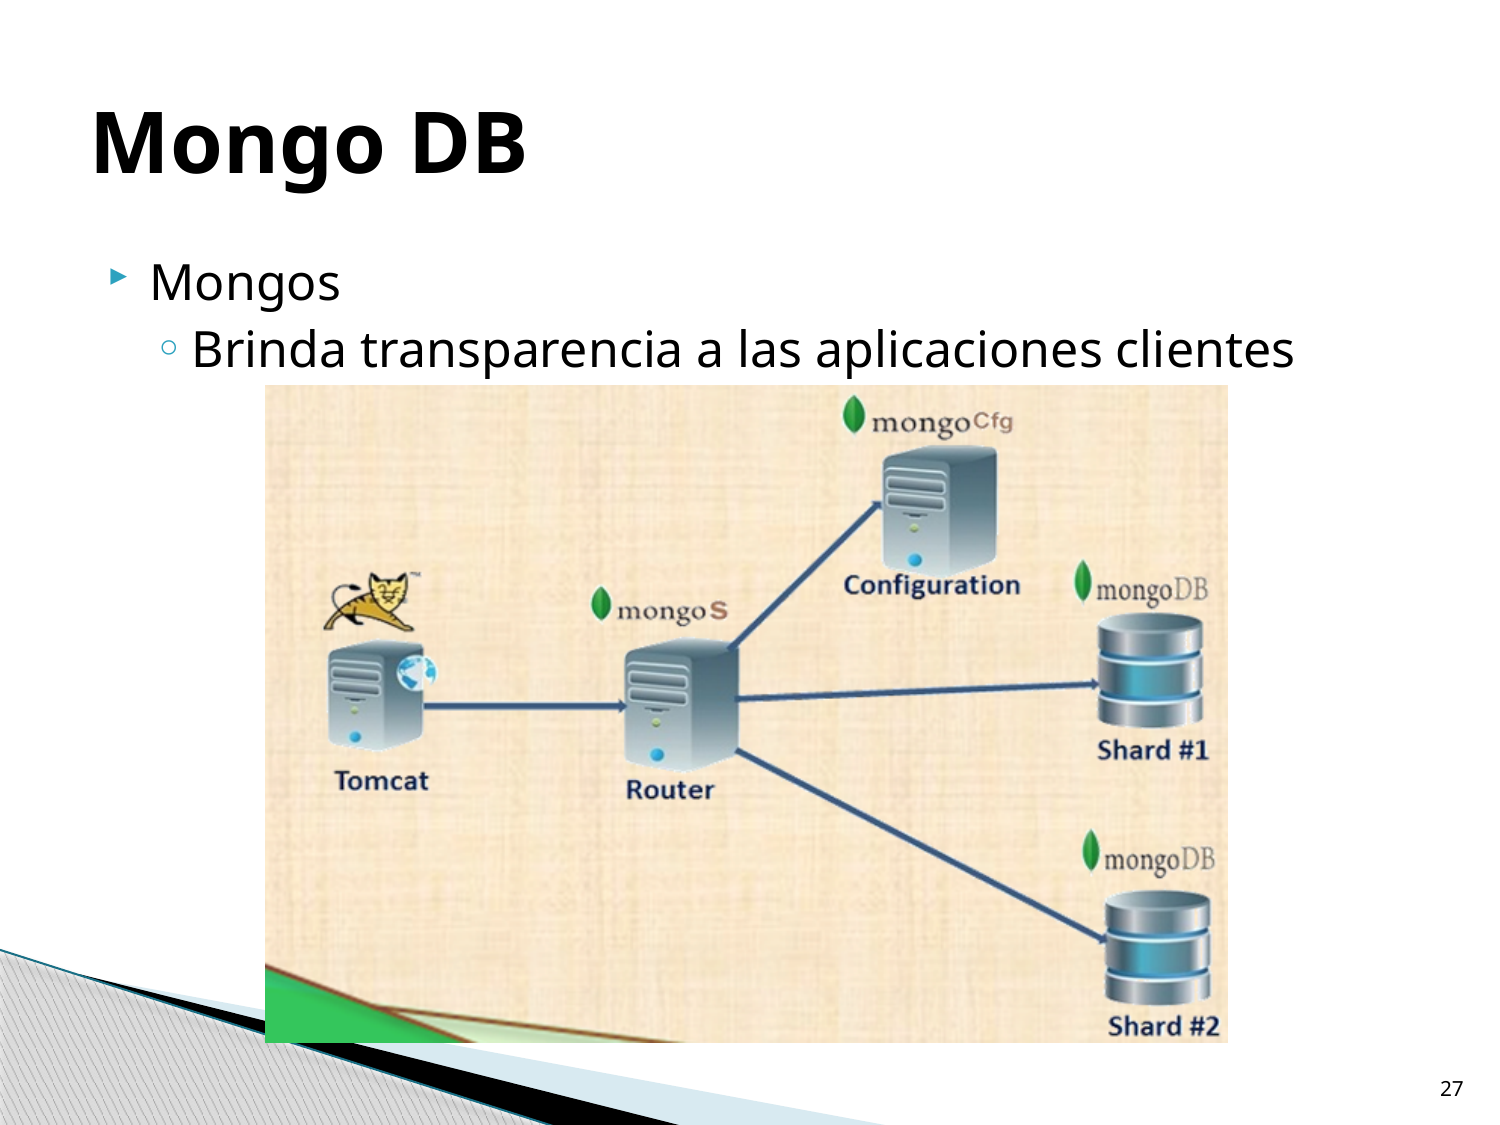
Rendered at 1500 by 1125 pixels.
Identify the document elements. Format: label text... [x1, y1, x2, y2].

slide_number 27 [1418, 1051, 1479, 1112]
list Mongos Brinda transparencia a las aplicaciones clientes [75, 243, 1425, 1106]
title Mongo DB [75, 45, 1425, 233]
picture [265, 385, 1228, 1044]
